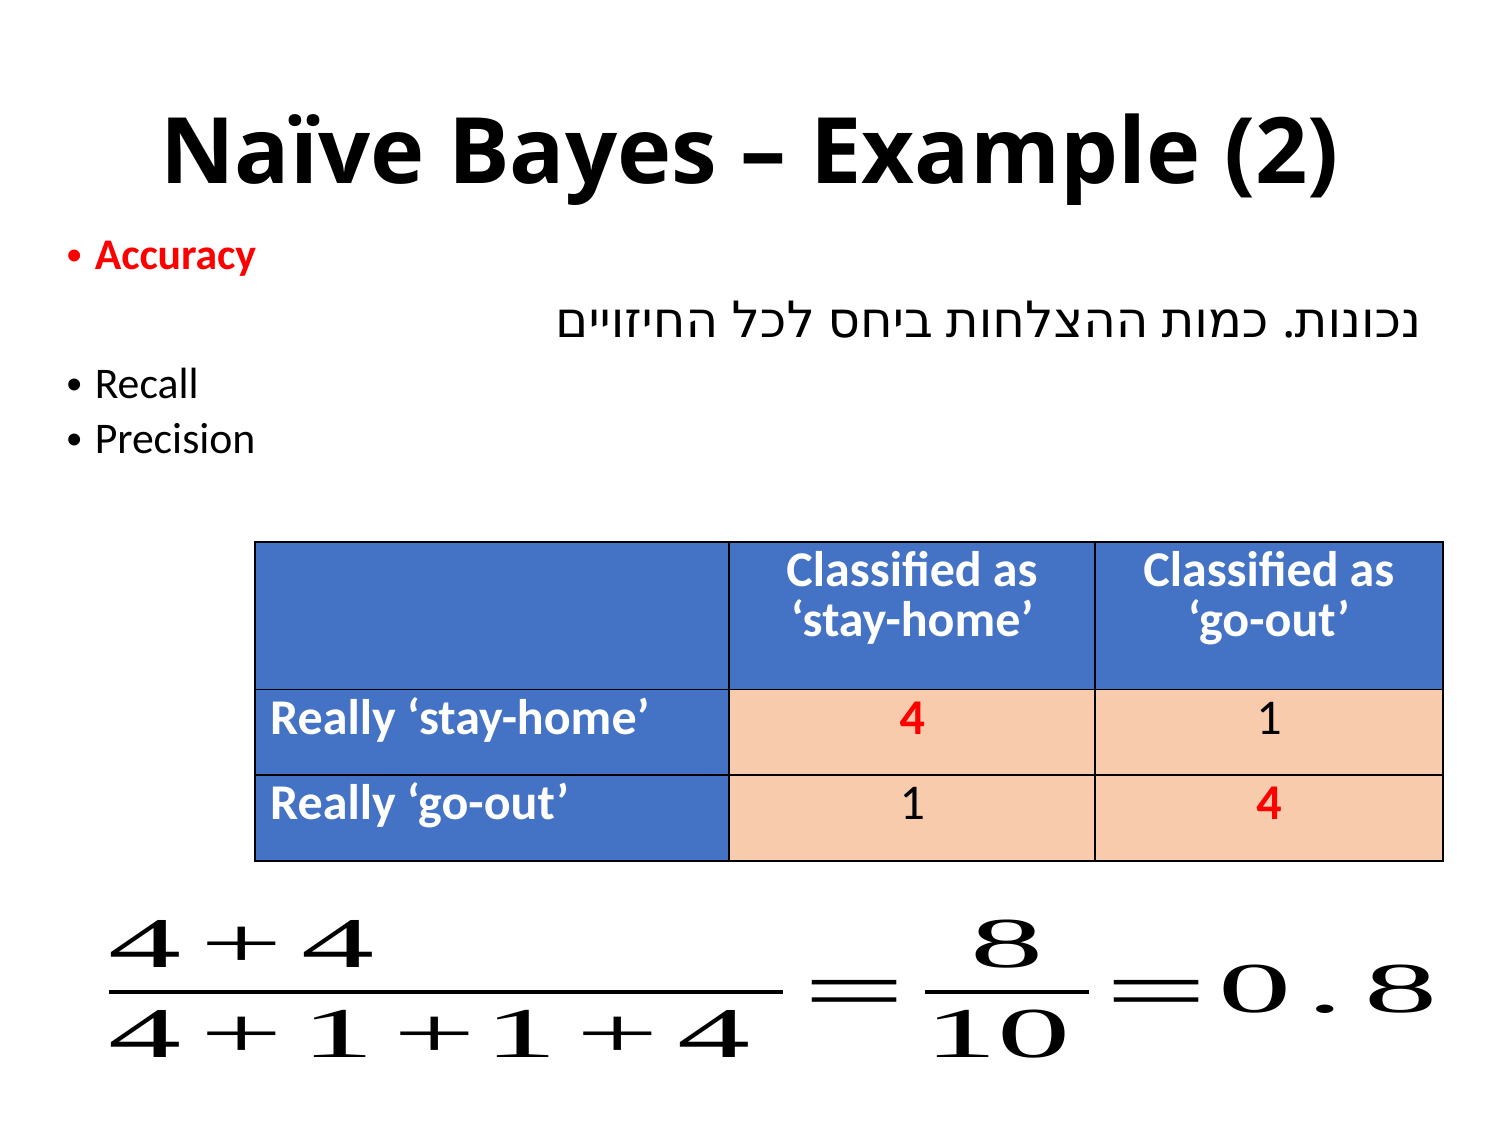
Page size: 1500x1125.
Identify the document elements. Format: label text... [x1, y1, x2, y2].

table_header Classified as ‘stay-home’ [730, 543, 1094, 689]
table_cell 1 [730, 776, 1094, 860]
table_header Classified as ‘go-out’ [1096, 543, 1442, 689]
table_cell 4 [1096, 776, 1442, 860]
table_cell Really ‘stay-home’ [256, 690, 728, 774]
table_cell 4 [730, 690, 1094, 774]
list Accuracy נכונות. כמות ההצלחות ביחס לכל החיזויים Recall Precision [51, 230, 1449, 542]
table_cell 1 [1096, 690, 1442, 774]
table_cell Really ‘go-out’ [256, 776, 728, 860]
text_box Naïve Bayes – Example (2) [38, 36, 1462, 263]
table_header [256, 543, 728, 689]
